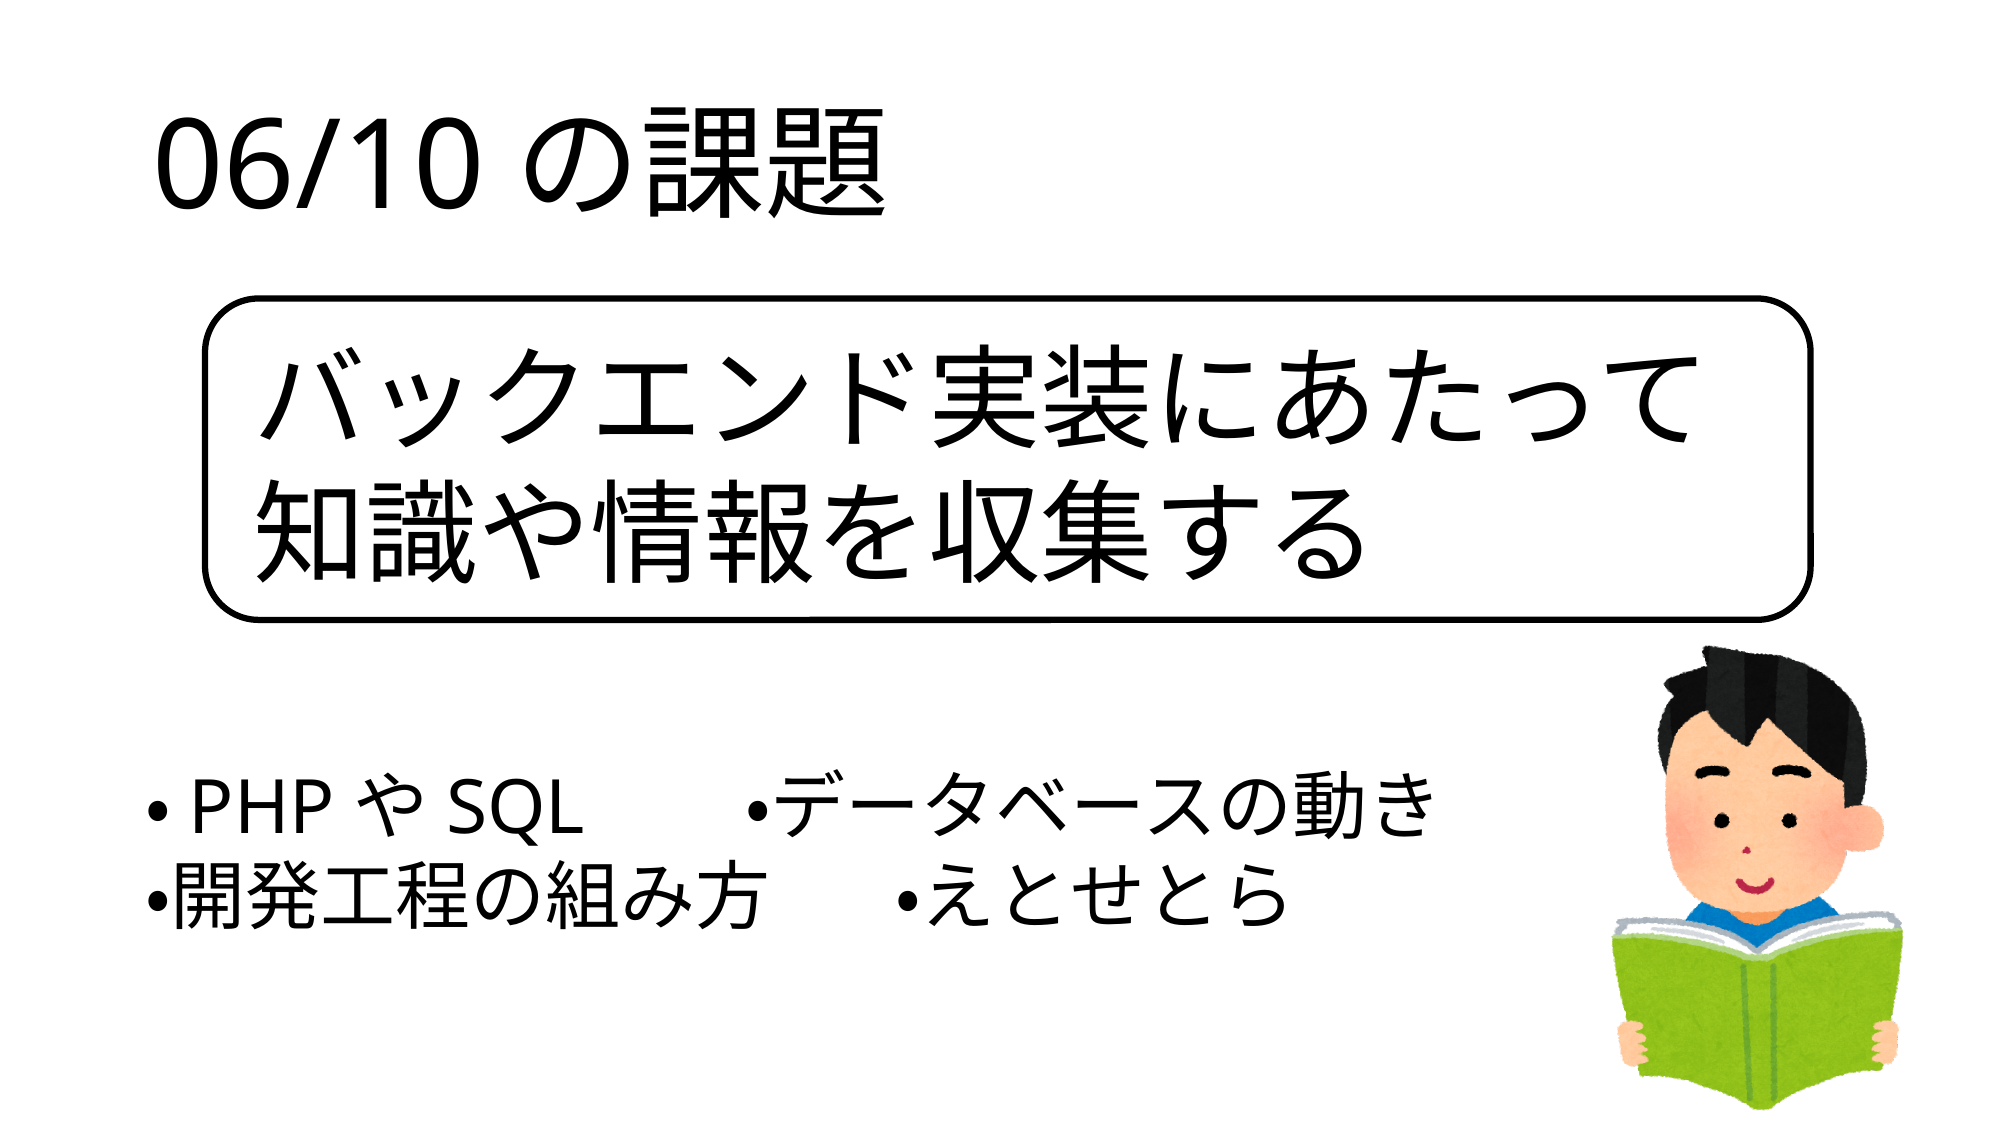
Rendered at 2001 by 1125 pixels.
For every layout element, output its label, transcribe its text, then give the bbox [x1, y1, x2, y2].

text_box バックエンド実装にあたって 知識や情報を収集する [238, 319, 1762, 605]
title 06/10の課題 [137, 59, 1863, 278]
text_box [204, 297, 1812, 621]
picture [1584, 640, 1938, 1125]
text_box ・PHPやSQL ・データベースの動き ・開発工程の組み方 ・えとせとら [130, 751, 1584, 947]
